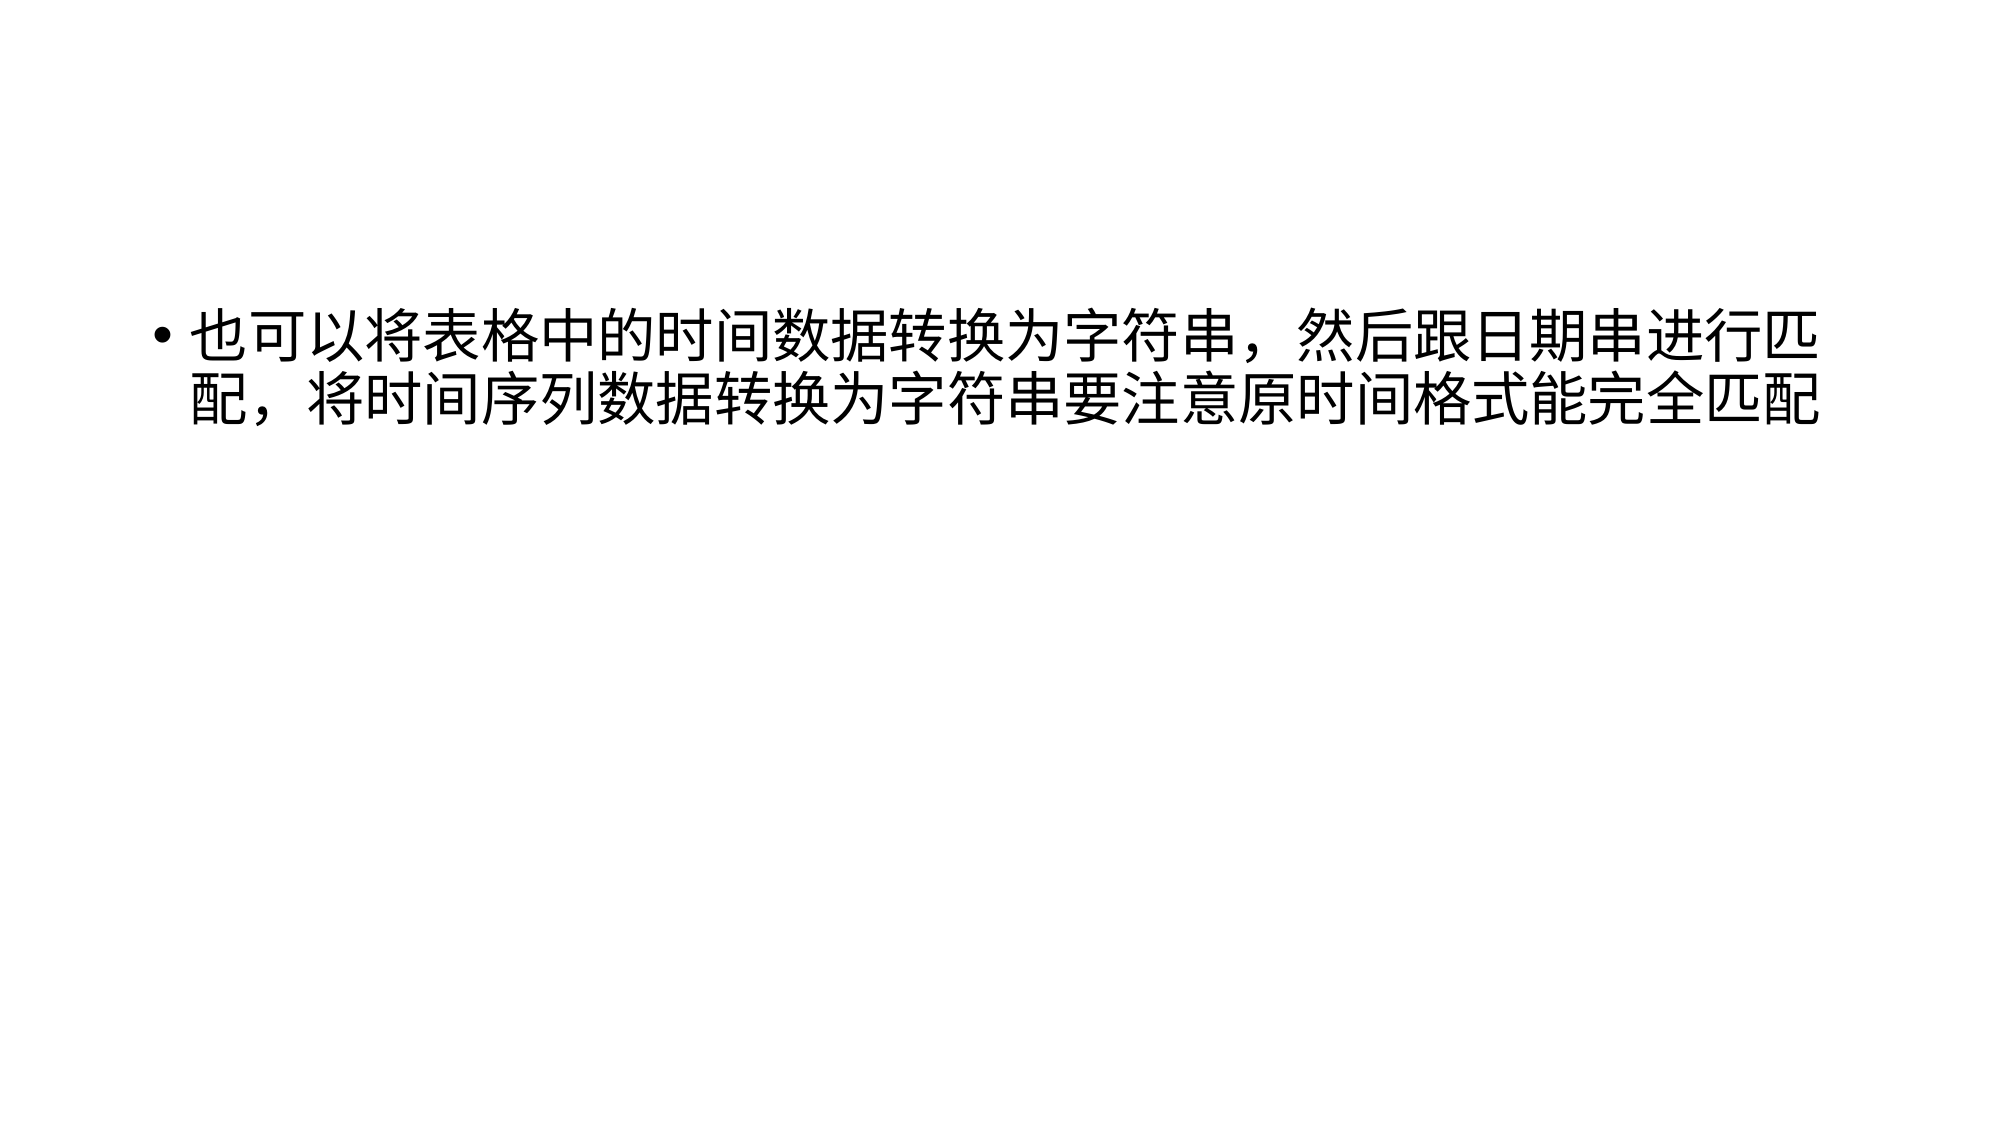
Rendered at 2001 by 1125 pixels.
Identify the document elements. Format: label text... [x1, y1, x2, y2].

list 也可以将表格中的时间数据转换为字符串，然后跟日期串进行匹配，将时间序列数据转换为字符串要注意原时间格式能完全匹配 [137, 299, 1863, 1014]
